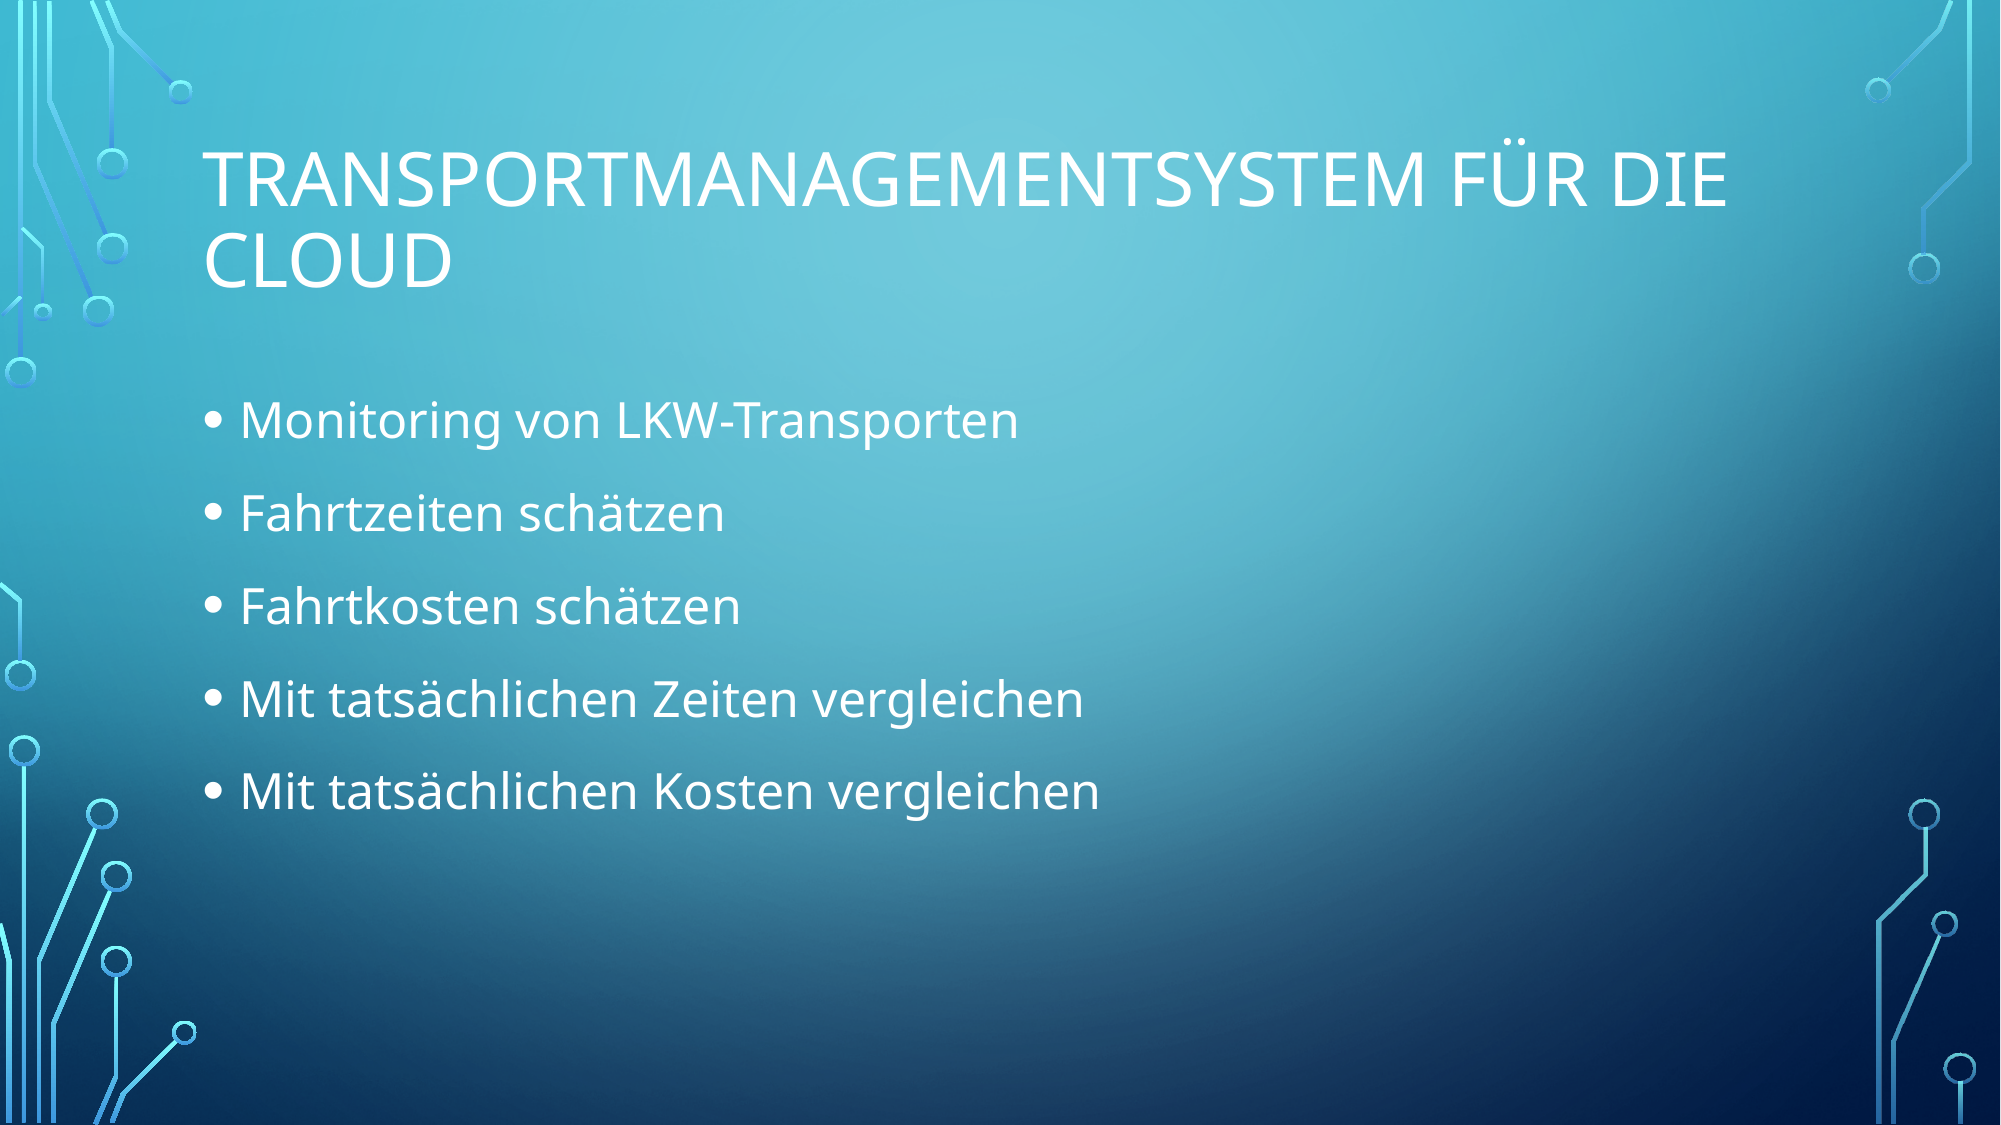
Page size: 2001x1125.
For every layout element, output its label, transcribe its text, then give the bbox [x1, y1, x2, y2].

list Monitoring von LKW-Transporten Fahrtzeiten schätzen Fahrtkosten schätzen Mit tatsächlichen Zeiten vergleichen Mit tatsächlichen Kosten vergleichen [187, 369, 1813, 950]
title Transportmanagementsystem für die Cloud [187, 101, 1813, 344]
